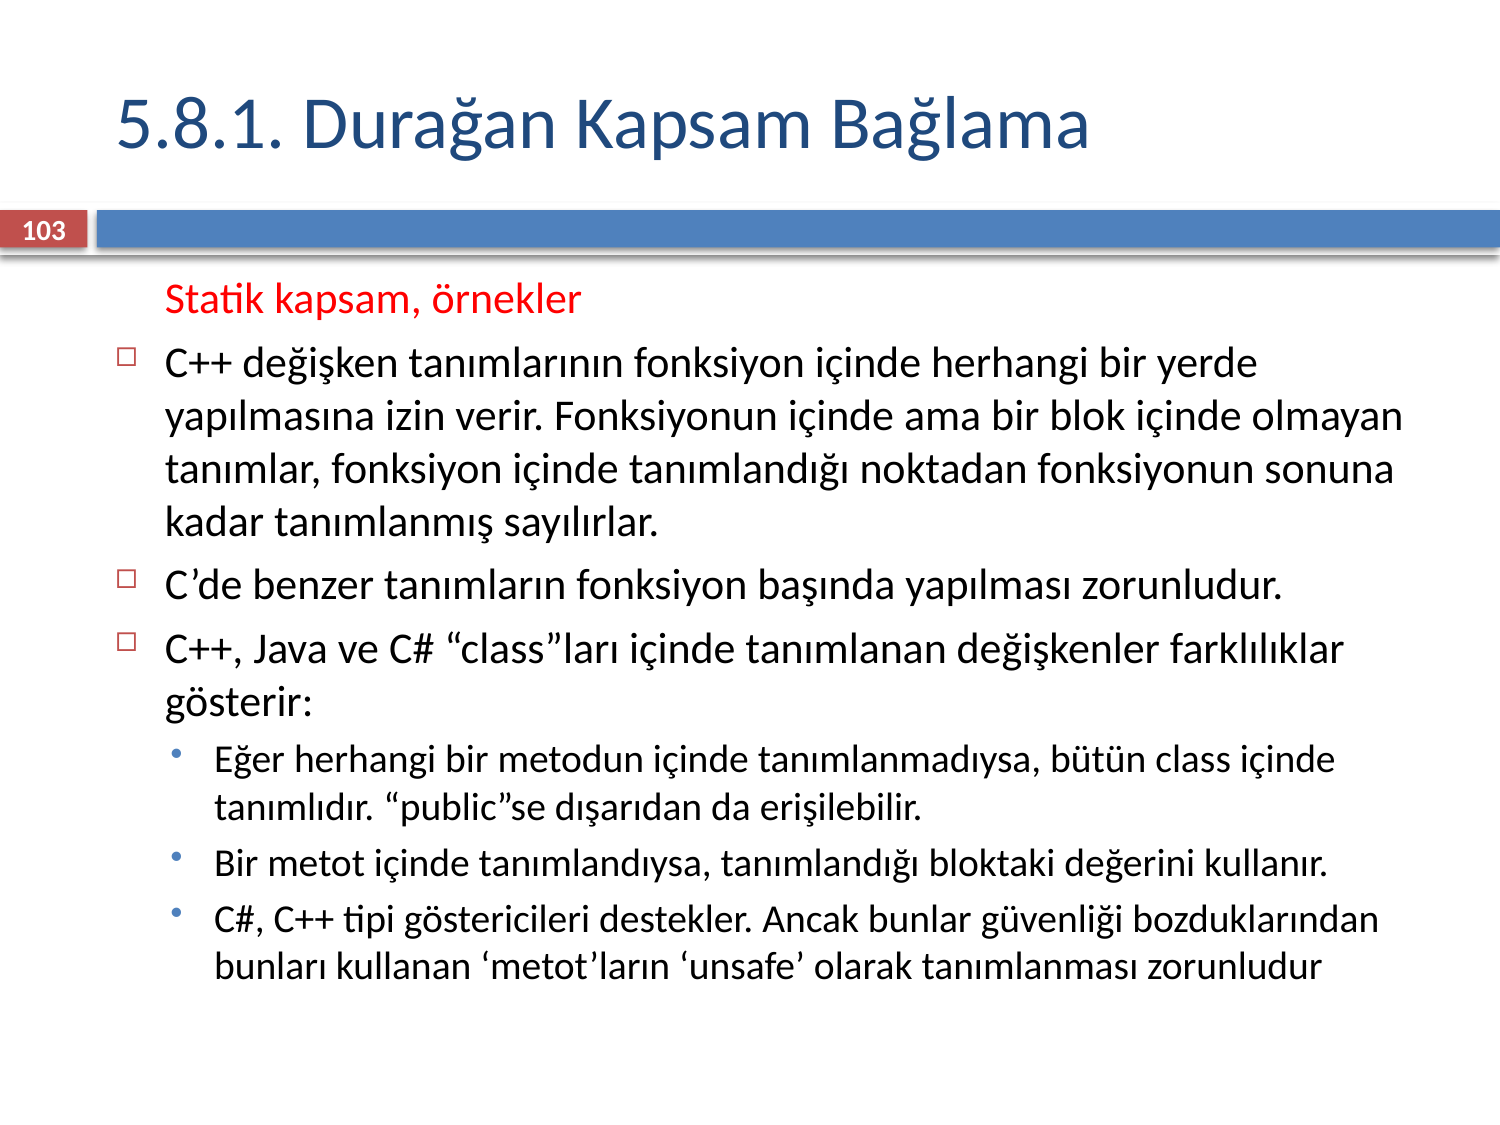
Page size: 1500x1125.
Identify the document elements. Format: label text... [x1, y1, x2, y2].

slide_number 103 [0, 208, 88, 249]
title 5.8.1. Durağan Kapsam Bağlama [100, 37, 1438, 200]
list Statik kapsam, örnekler C++ değişken tanımlarının fonksiyon içinde herhangi bir yerde yapılmasına izin verir. Fonksiyonun içinde ama bir blok içinde olmayan tanımlar, fonksiyon içinde tanımlandığı noktadan fonksiyonun sonuna kadar tanımlanmış sayılırlar. C’de benzer tanımların fonksiyon başında yapılması zorunludur. C++, Java ve C# “class”ları içinde tanımlanan değişkenler farklılıklar gösterir: Eğer herhangi bir metodun içinde tanımlanmadıysa, bütün class içinde tanımlıdır. “public”se dışarıdan da erişilebilir. Bir metot içinde tanımlandıysa, tanımlandığı bloktaki değerini kullanır. C#, C++ tipi göstericileri destekler. Ancak bunlar güvenliği bozduklarından bunları kullanan ‘metot’ların ‘unsafe’ olarak tanımlanması zorunludur [100, 262, 1438, 1000]
